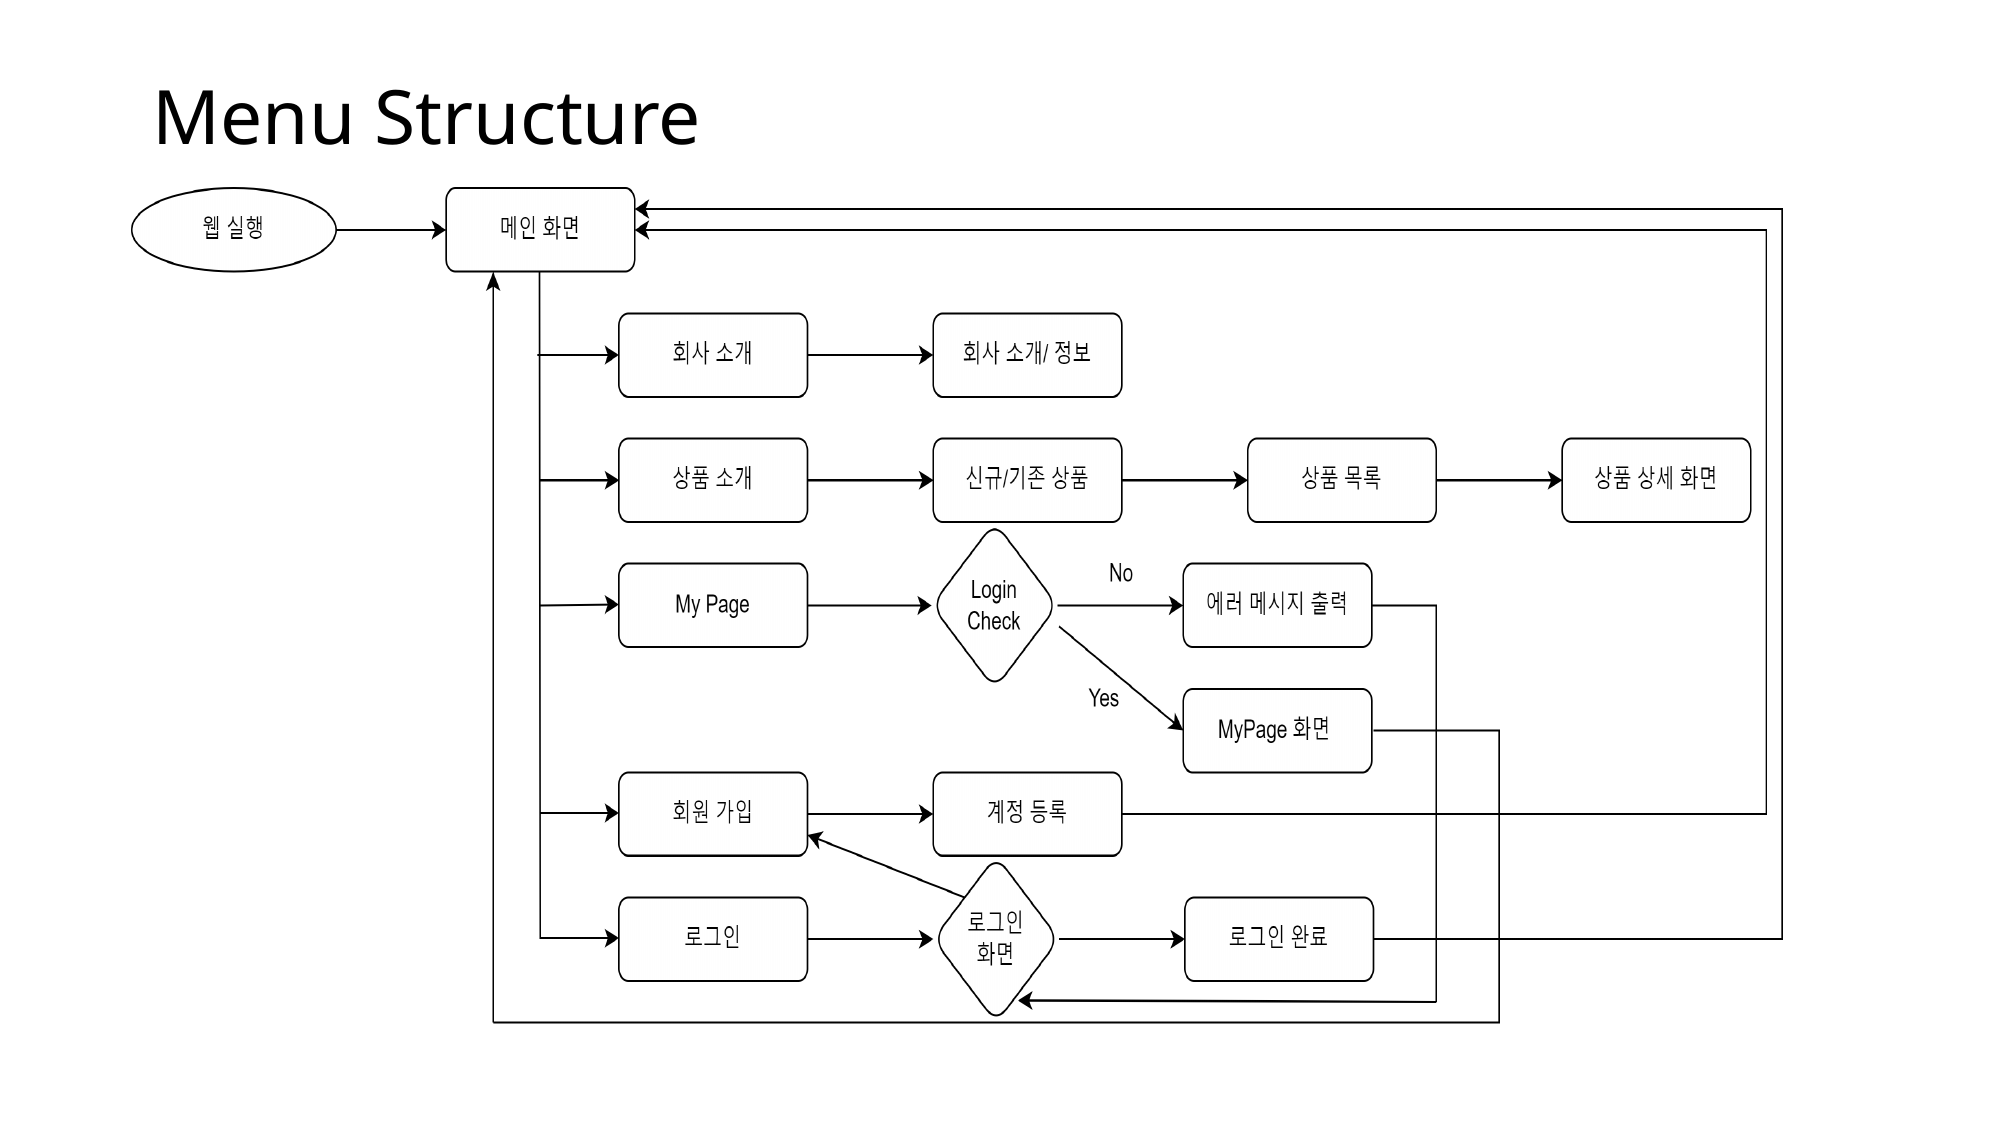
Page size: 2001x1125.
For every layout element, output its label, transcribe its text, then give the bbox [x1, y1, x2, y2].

title Menu Structure [137, 59, 1863, 181]
picture [115, 166, 1811, 1061]
